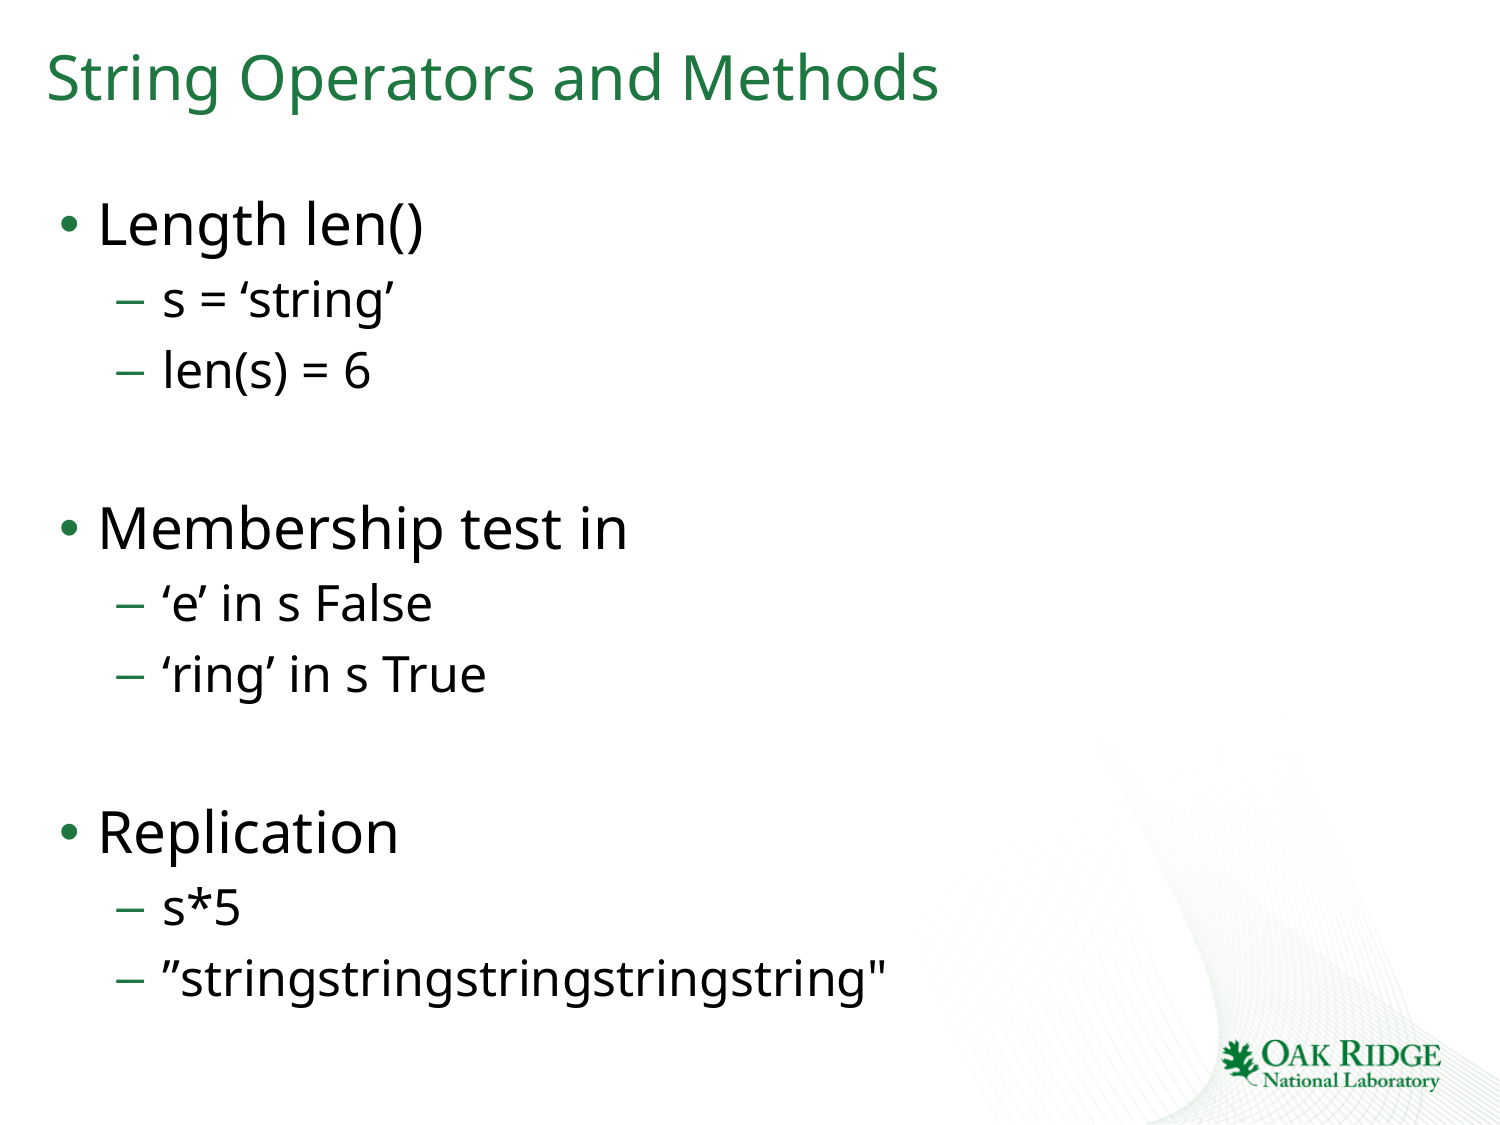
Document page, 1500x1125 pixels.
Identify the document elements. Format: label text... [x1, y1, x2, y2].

list Length len() s = ‘string’ len(s) = 6 Membership test in ‘e’ in s False ‘ring’ in s True Replication s*5 ”stringstringstringstringstring" [44, 187, 1463, 876]
title String Operators and Methods [31, 41, 1449, 125]
picture [833, 297, 1500, 1125]
